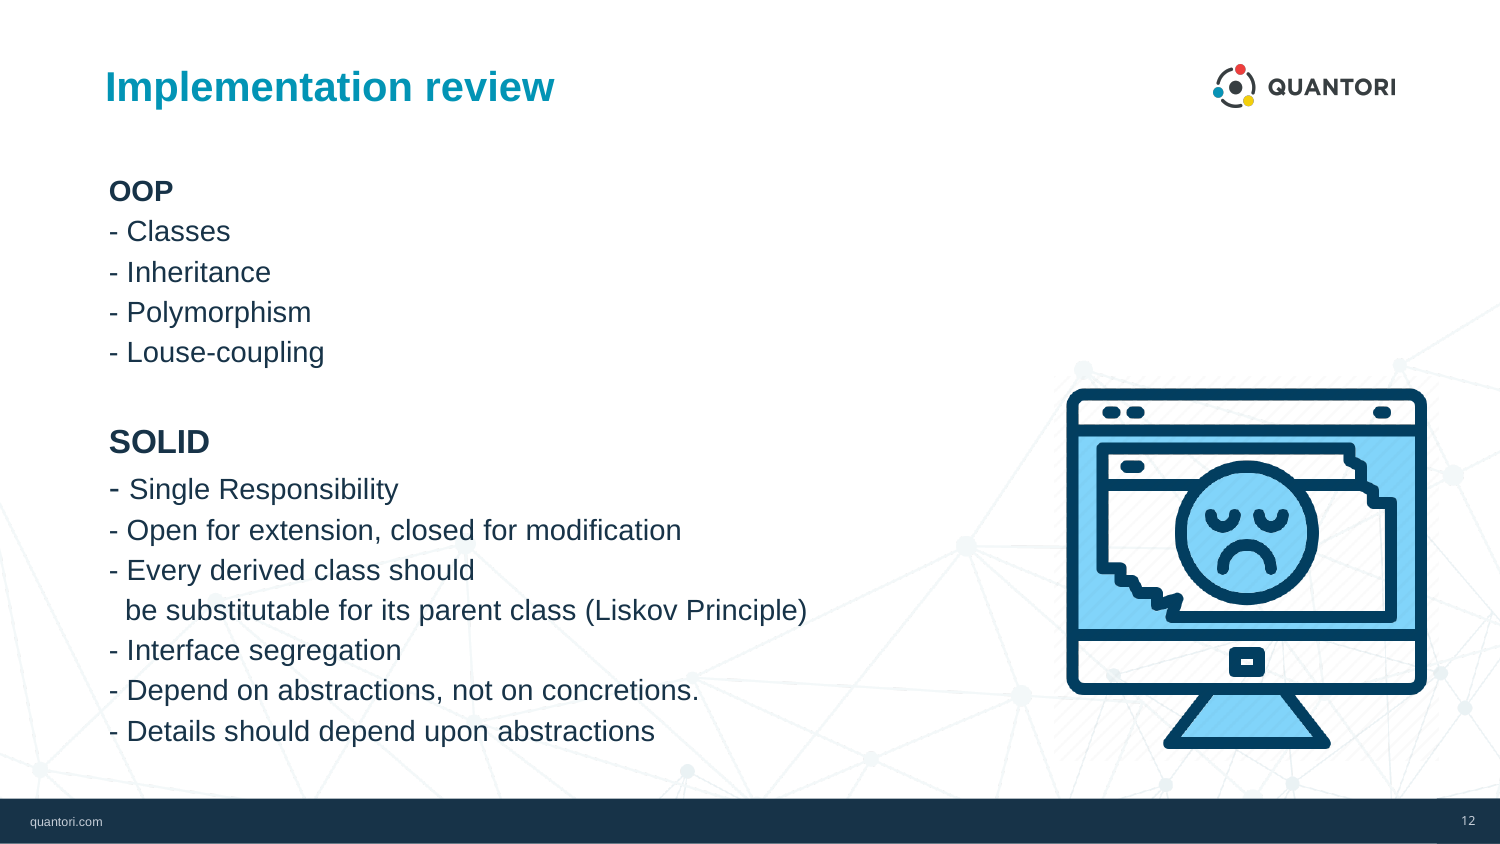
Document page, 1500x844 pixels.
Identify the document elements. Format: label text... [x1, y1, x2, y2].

title Implementation review [105, 60, 1168, 103]
picture [1213, 64, 1395, 108]
picture [1054, 376, 1439, 761]
title OOP - Classes - Inheritance - Polymorphism - Louse-coupling SOLID - Single Responsibility - Open for extension, closed for modification - Every derived class should be substitutable for its parent class (Liskov Principle) - Interface segregation - Depend on abstractions, not on concretions. - Details should depend upon abstractions [75, 152, 1168, 761]
